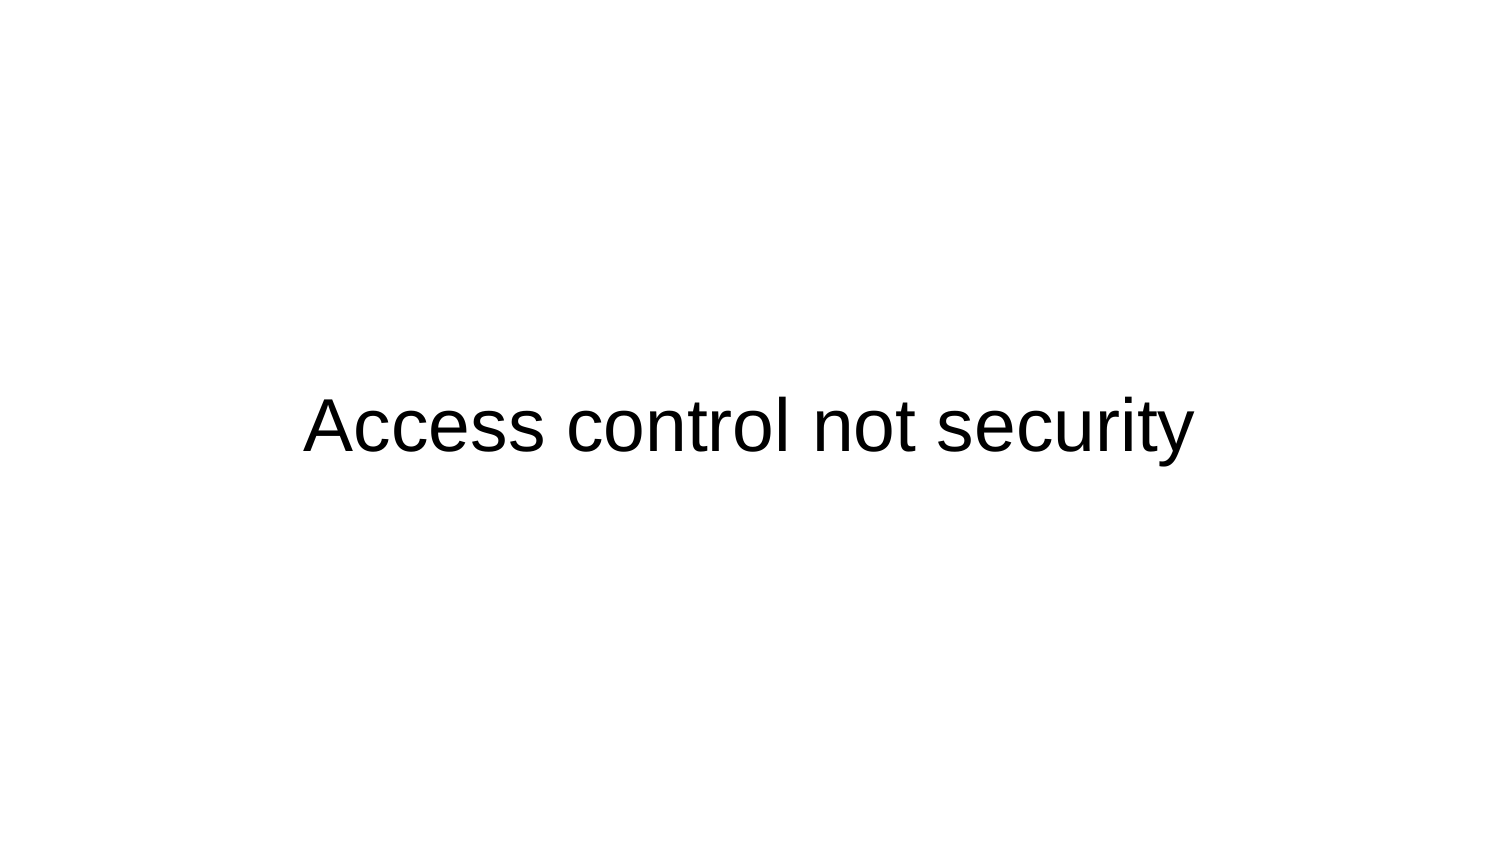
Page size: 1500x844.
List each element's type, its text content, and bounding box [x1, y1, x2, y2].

title Access control not security [51, 352, 1449, 491]
